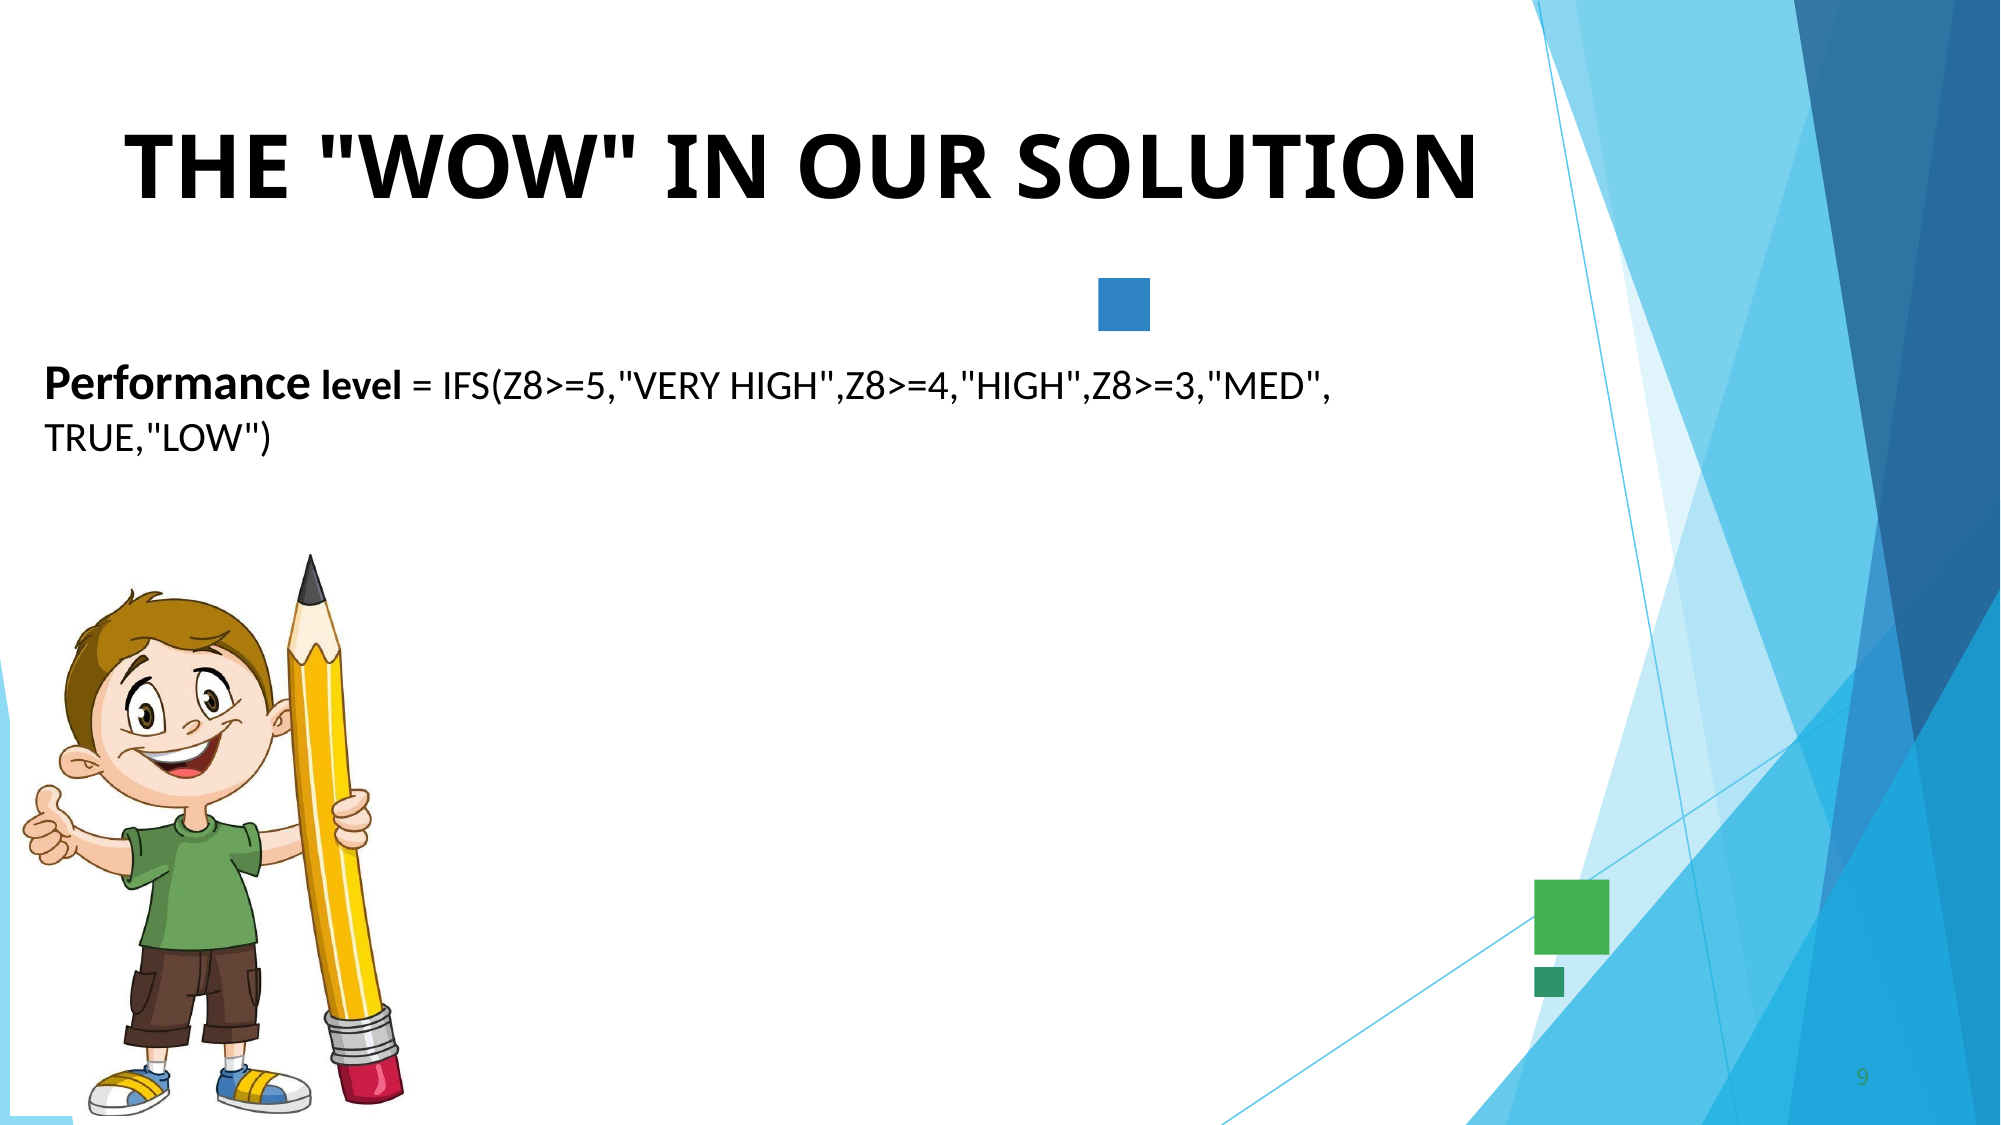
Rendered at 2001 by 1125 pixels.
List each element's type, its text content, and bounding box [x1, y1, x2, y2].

text_box 9 [1849, 1061, 1888, 1095]
text_box [487, 431, 1888, 588]
text_box [1534, 879, 1610, 955]
title THE "WOW" IN OUR SOLUTION [121, 107, 1513, 298]
text_box [1098, 298, 1150, 332]
picture [10, 554, 416, 1116]
text_box Performance level = IFS(Z8>=5,"VERY HIGH",Z8>=4,"HIGH",Z8>=3,"MED", TRUE,"LOW") [29, 342, 1572, 468]
text_box [1534, 967, 1565, 997]
